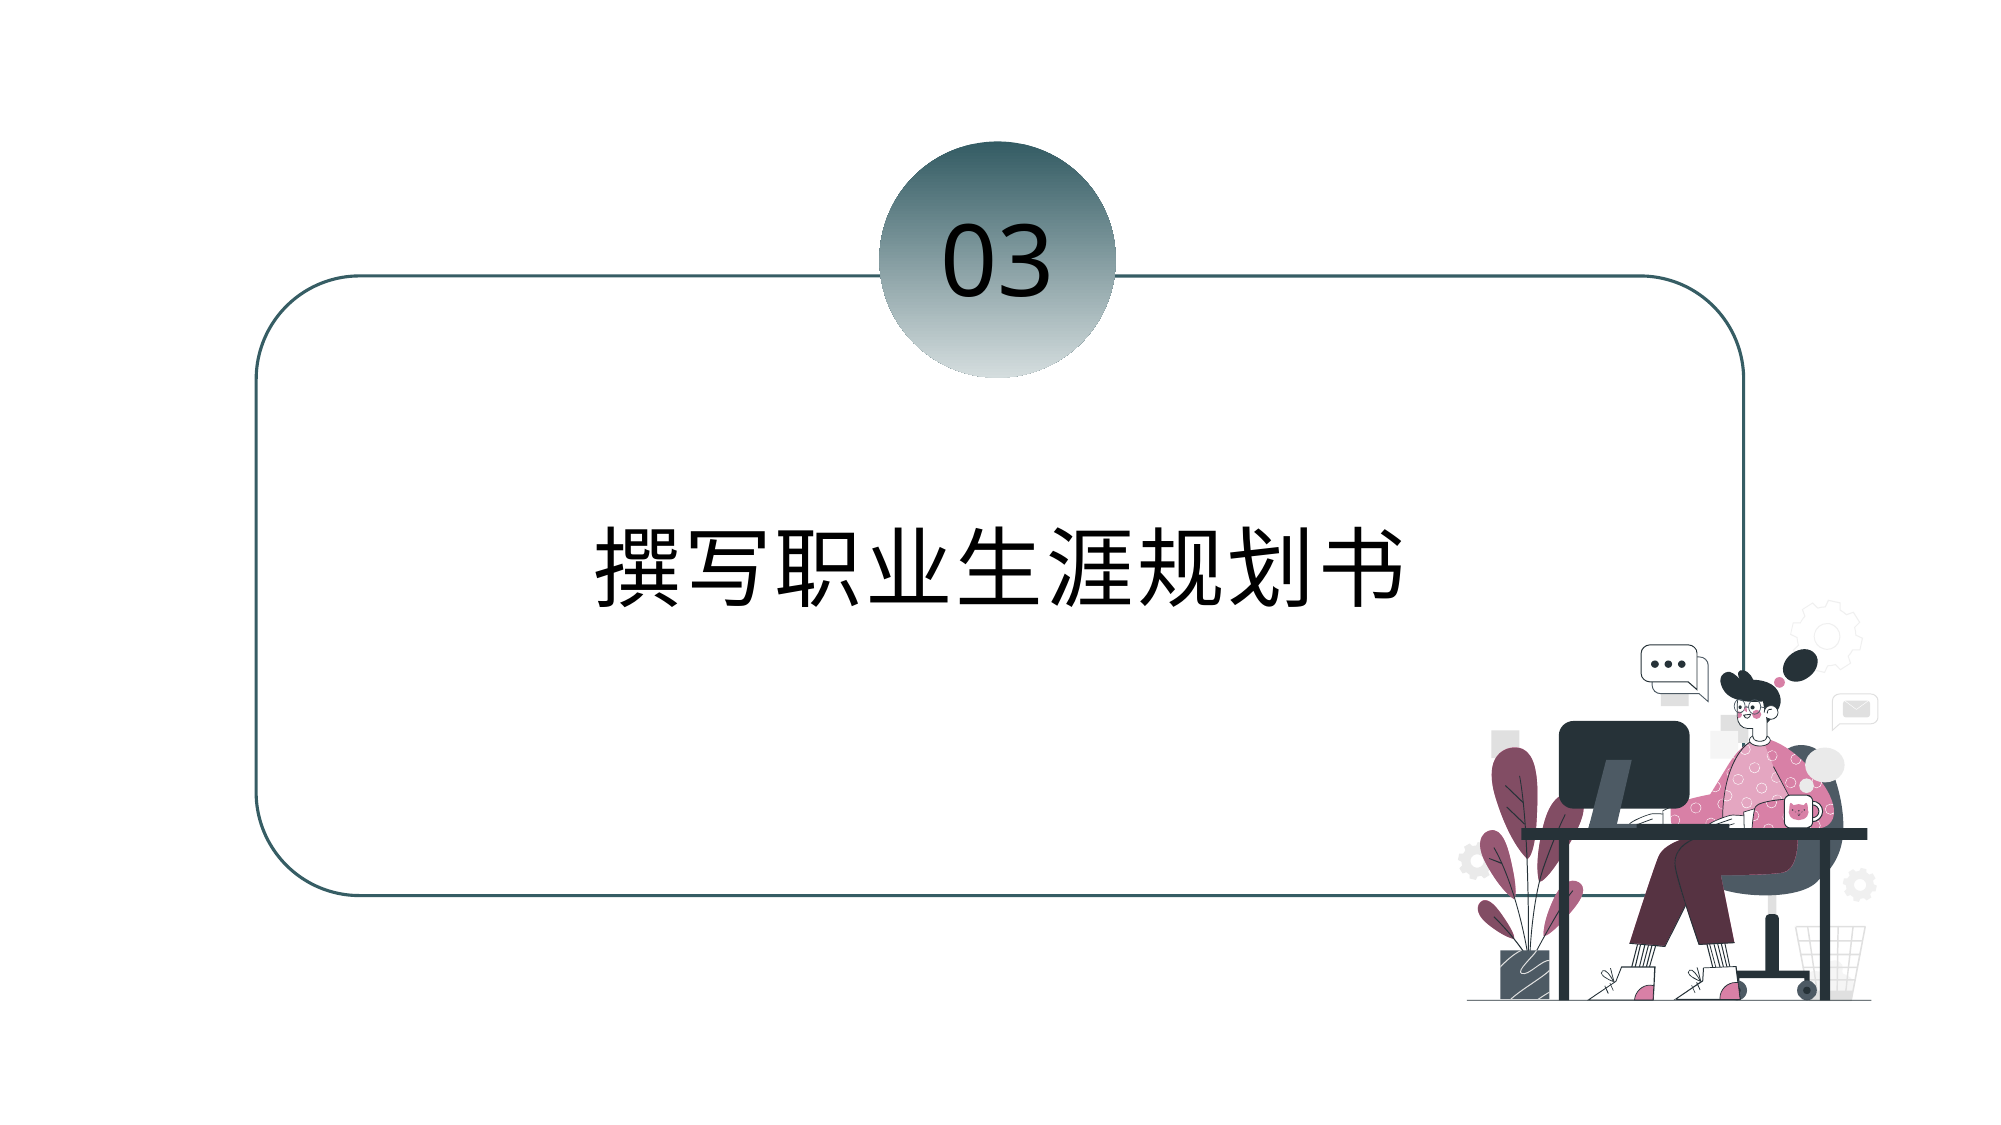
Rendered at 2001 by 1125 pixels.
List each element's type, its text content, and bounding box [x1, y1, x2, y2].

text_box [255, 274, 1745, 897]
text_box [1457, 599, 1879, 1002]
text_box 03 [911, 189, 1084, 324]
text_box 撰写职业生涯规划书 [422, 505, 1578, 626]
text_box [878, 140, 1117, 379]
